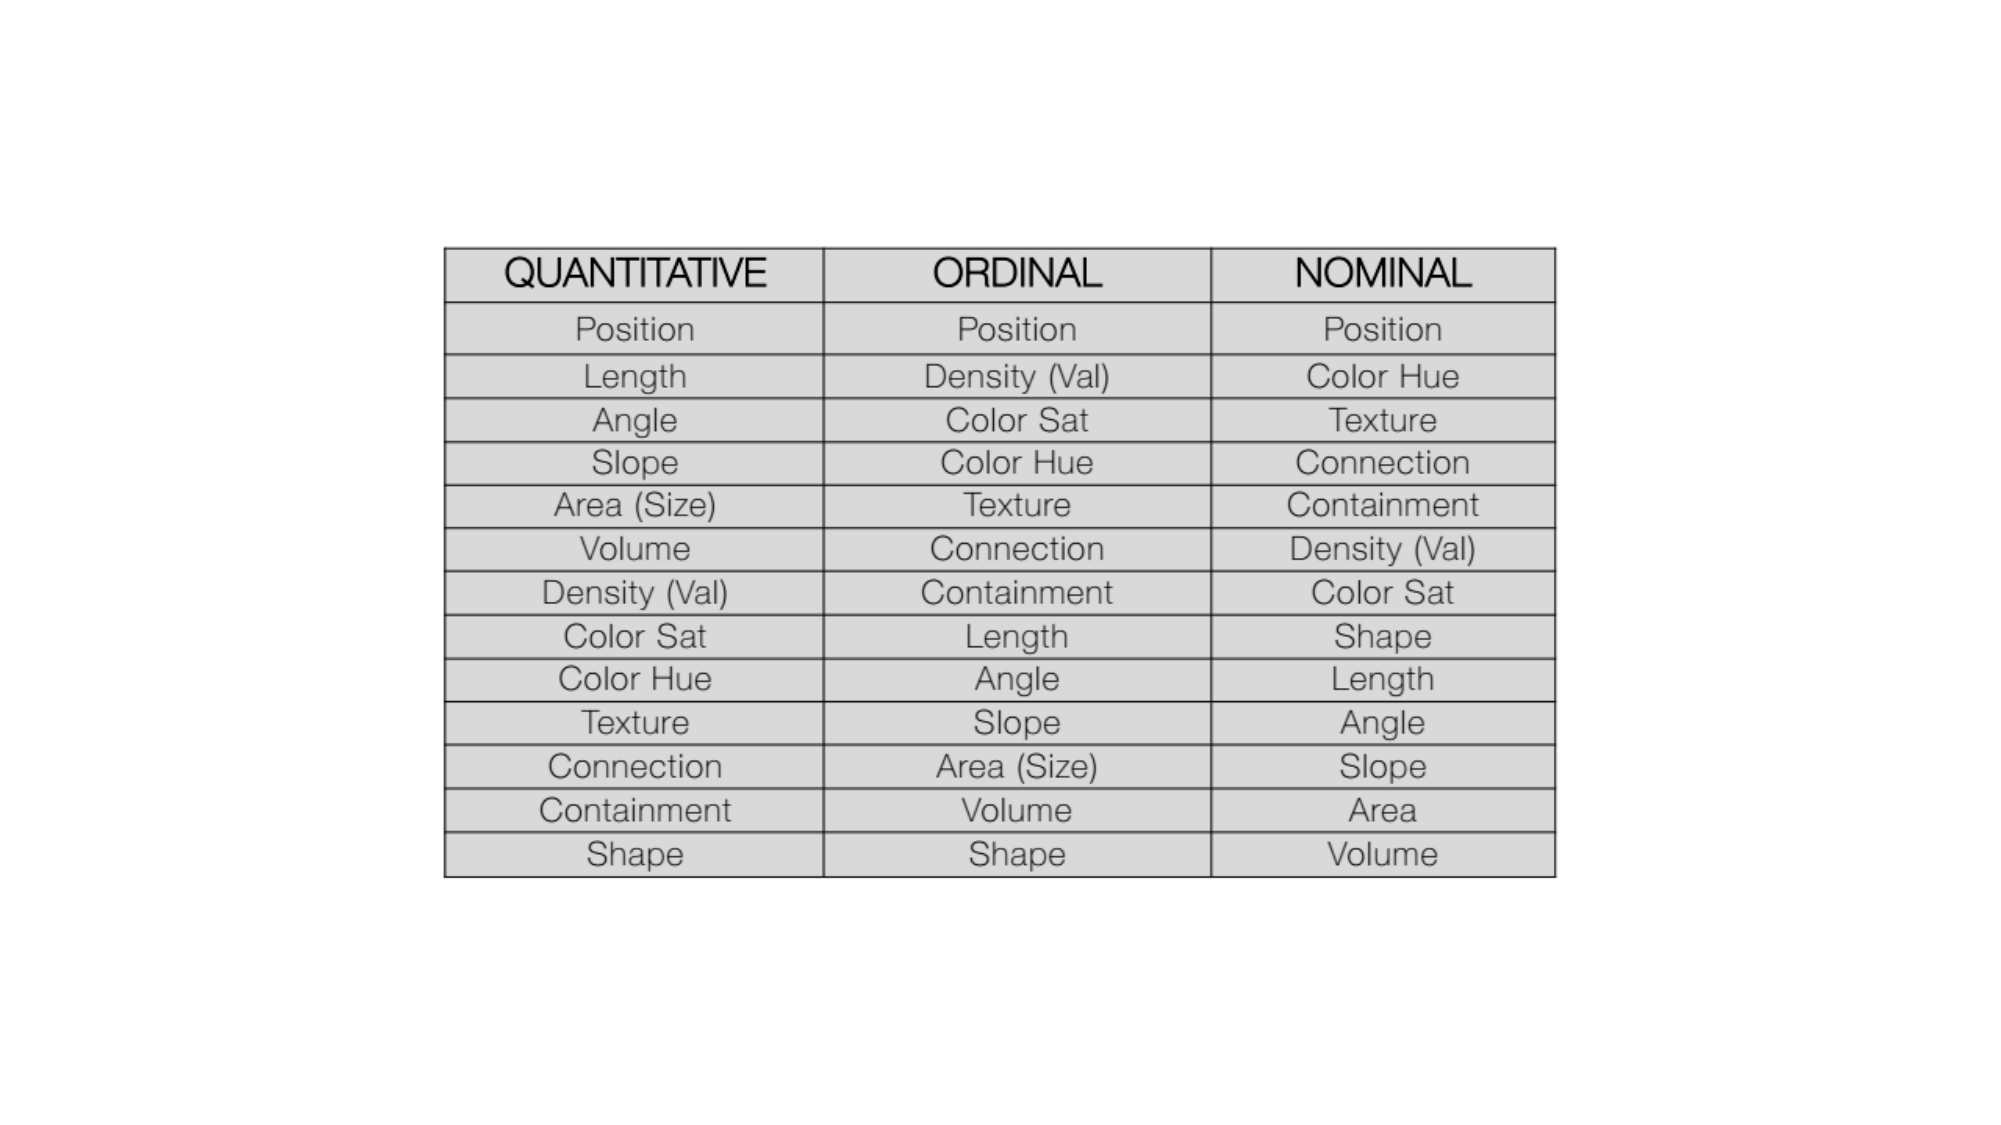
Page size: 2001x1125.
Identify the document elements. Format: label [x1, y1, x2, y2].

picture [433, 239, 1567, 886]
